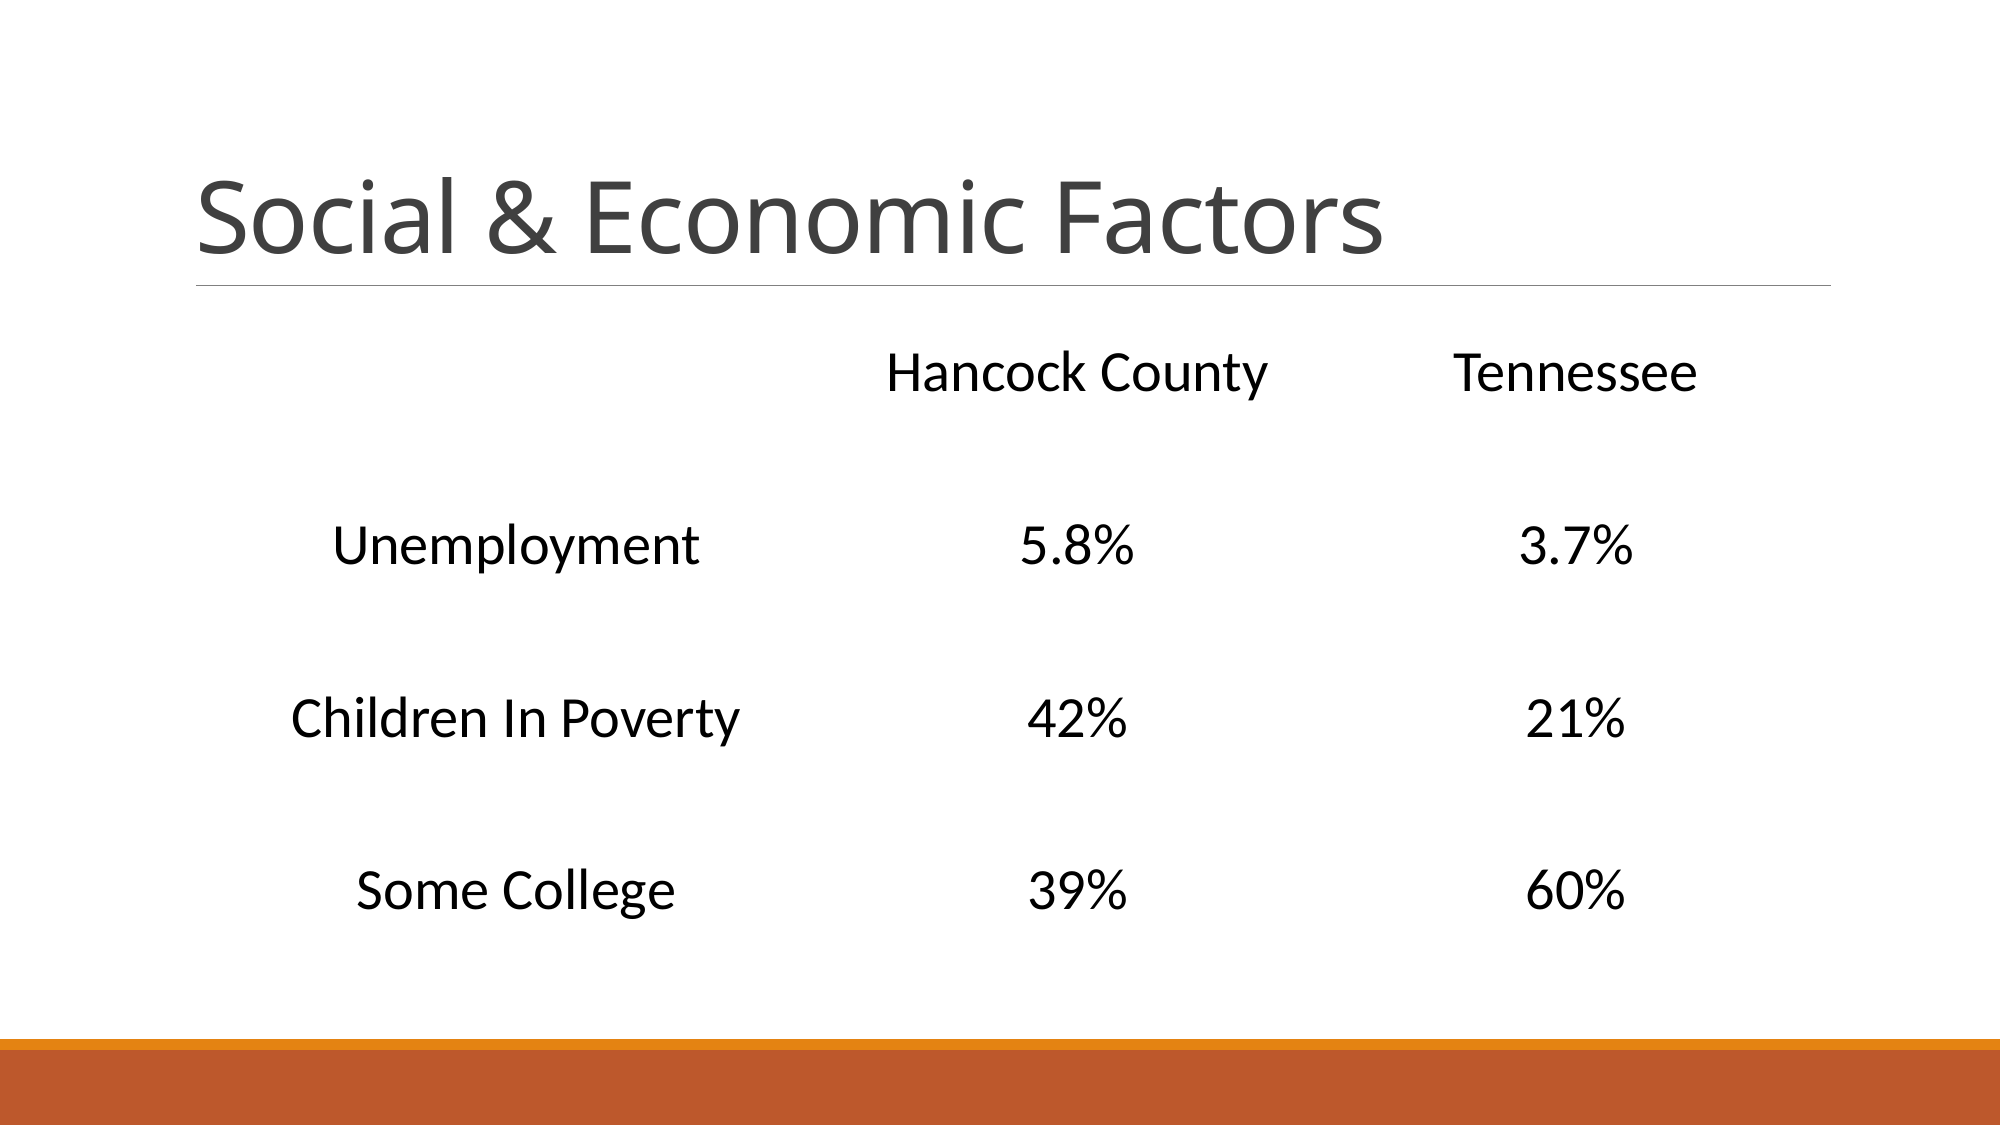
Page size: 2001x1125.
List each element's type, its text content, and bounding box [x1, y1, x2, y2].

table_cell 39% [833, 752, 1323, 924]
table_cell 5.8% [833, 406, 1323, 579]
table_cell 60% [1323, 752, 1830, 924]
table_cell Some College [200, 752, 833, 924]
table_header [200, 234, 833, 406]
title Social & Economic Factors [180, 43, 1830, 282]
table_header Tennessee [1323, 234, 1830, 406]
table_cell Children In Poverty [200, 579, 833, 752]
table_cell 42% [833, 579, 1323, 752]
table_header Hancock County [833, 234, 1323, 406]
table_cell 21% [1323, 579, 1830, 752]
table_cell 3.7% [1323, 406, 1830, 579]
table_cell Unemployment [200, 406, 833, 579]
